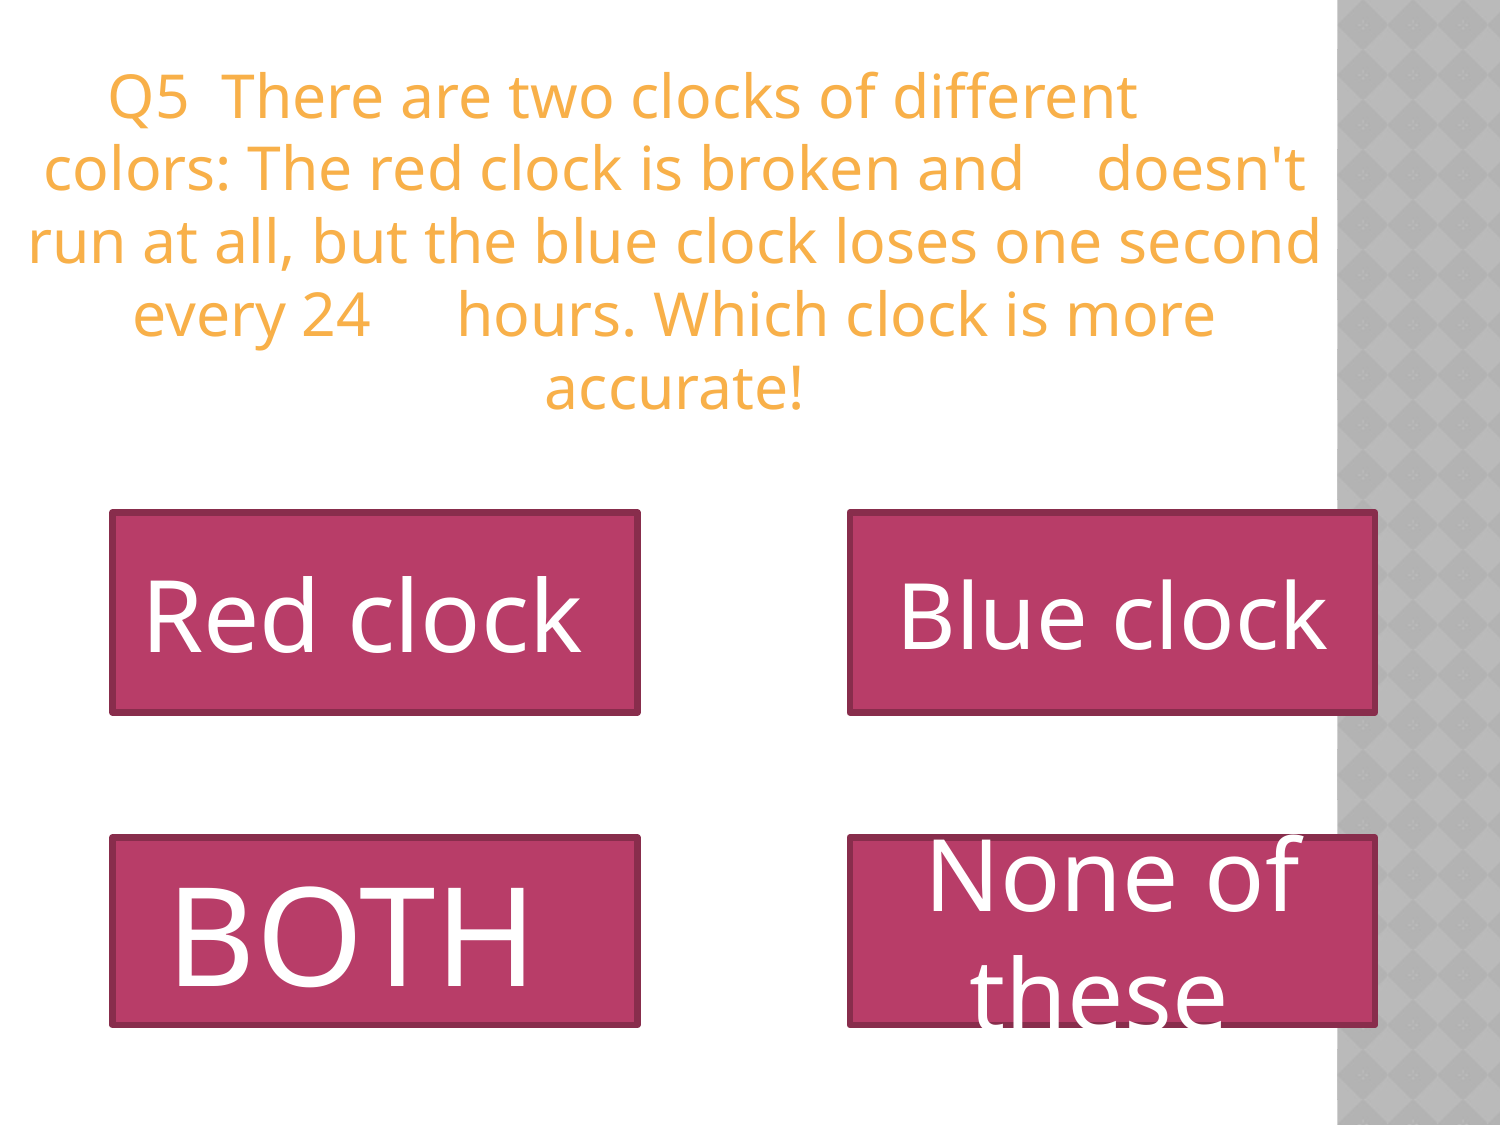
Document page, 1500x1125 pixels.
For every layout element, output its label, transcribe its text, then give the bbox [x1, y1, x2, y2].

text_box Q5 There are two clocks of different colors: The red clock is broken and doesn't run at all, but the blue clock loses one second every 24 hours. Which clock is more accurate! [0, 49, 1350, 430]
text_box Blue clock [847, 509, 1378, 716]
text_box BOTH [109, 834, 641, 1028]
text_box Red clock [109, 509, 641, 716]
text_box None of these [847, 834, 1378, 1028]
